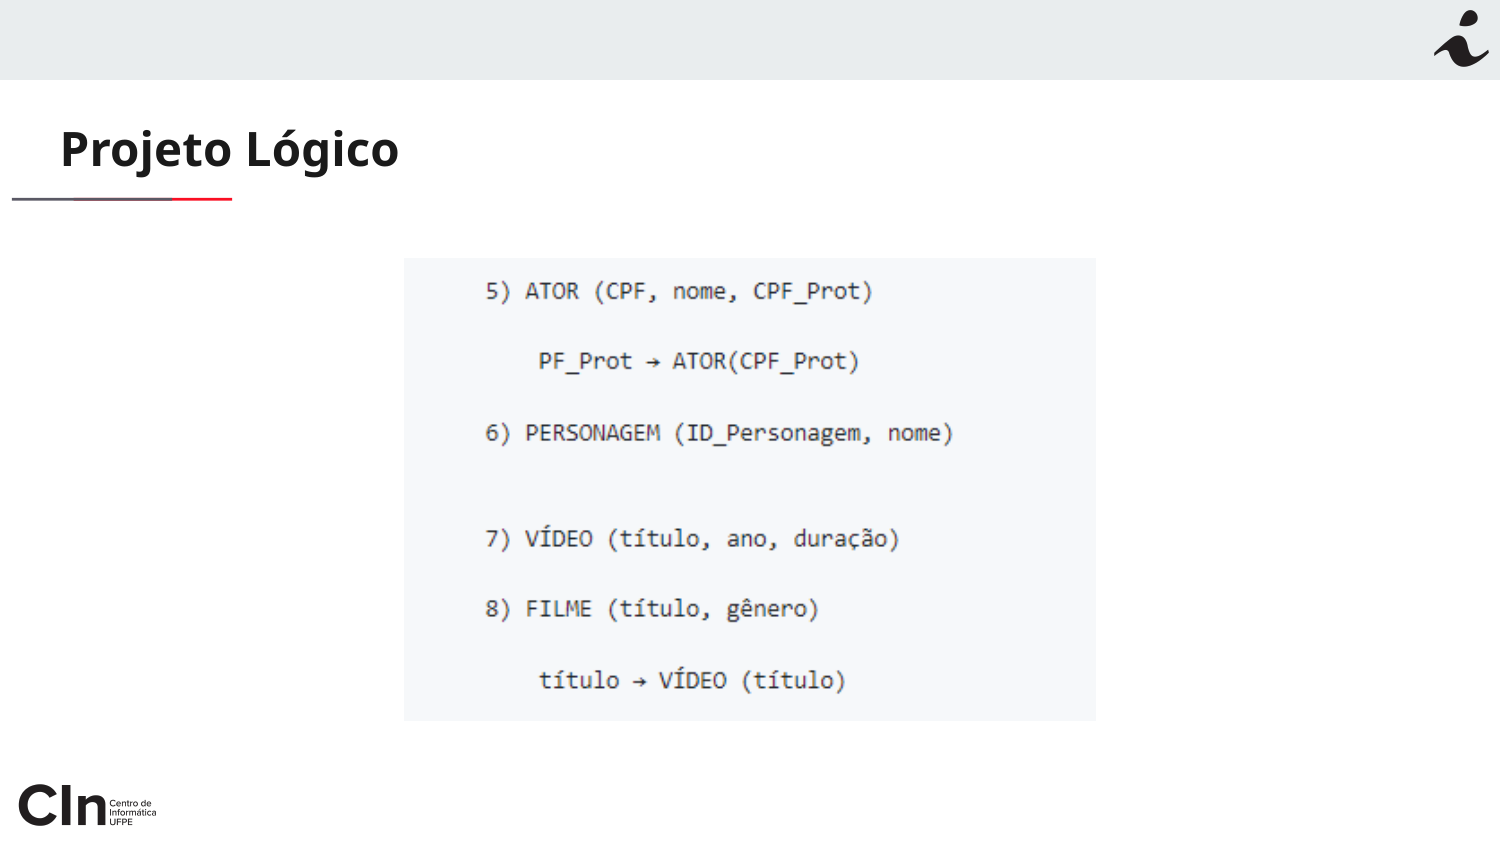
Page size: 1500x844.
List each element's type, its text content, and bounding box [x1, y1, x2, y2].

picture [0, 766, 175, 844]
title Projeto Lógico [44, 103, 1423, 192]
picture [1422, 0, 1500, 78]
picture [404, 258, 1096, 721]
